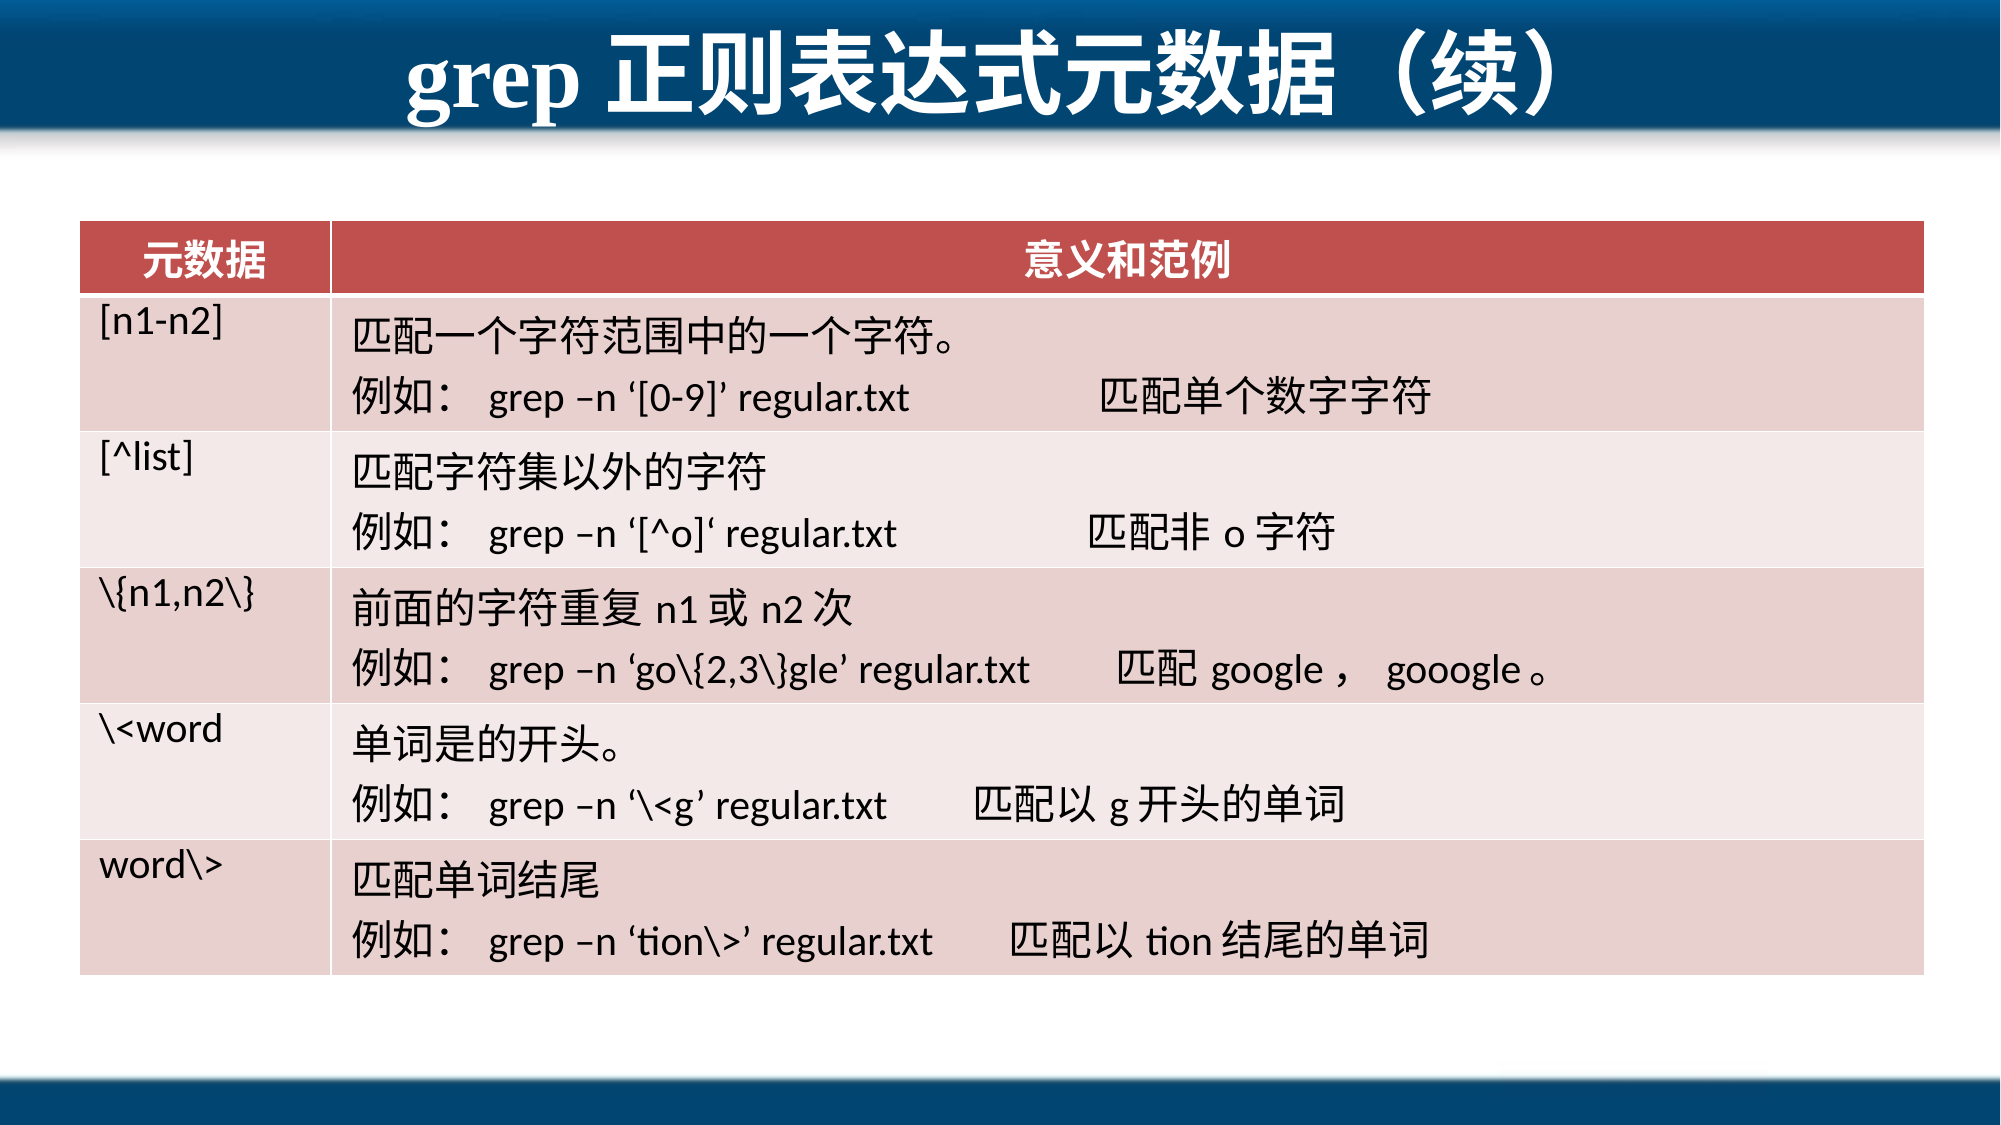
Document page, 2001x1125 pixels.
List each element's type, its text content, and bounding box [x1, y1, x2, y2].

table_cell 匹配一个字符范围中的一个字符。 例如：grep –n ‘[0-9]’ regular.txt 匹配单个数字字符 [332, 298, 1924, 431]
table_cell 单词是的开头。 例如：grep –n ‘\<g’ regular.txt 匹配以g开头的单词 [332, 704, 1924, 839]
table_cell 匹配单词结尾 例如：grep –n ‘tion\>’ regular.txt 匹配以tion结尾的单词 [332, 840, 1924, 975]
table_cell 匹配字符集以外的字符 例如：grep –n ‘[^o]‘ regular.txt 匹配非o字符 [332, 432, 1924, 567]
table_header 元数据 [80, 221, 330, 293]
picture [0, 0, 2001, 1125]
table_cell \<word [80, 704, 330, 839]
table_cell [^list] [80, 432, 330, 567]
table_cell word\> [80, 840, 330, 975]
table_cell \{n1,n2\} [80, 568, 330, 703]
table_cell 前面的字符重复n1或n2次 例如：grep –n ‘go\{2,3\}gle’ regular.txt 匹配google，gooogle。 [332, 568, 1924, 703]
title grep正则表达式元数据（续） [86, 19, 1934, 124]
table_header 意义和范例 [332, 221, 1924, 293]
table_cell [n1-n2] [80, 298, 330, 431]
